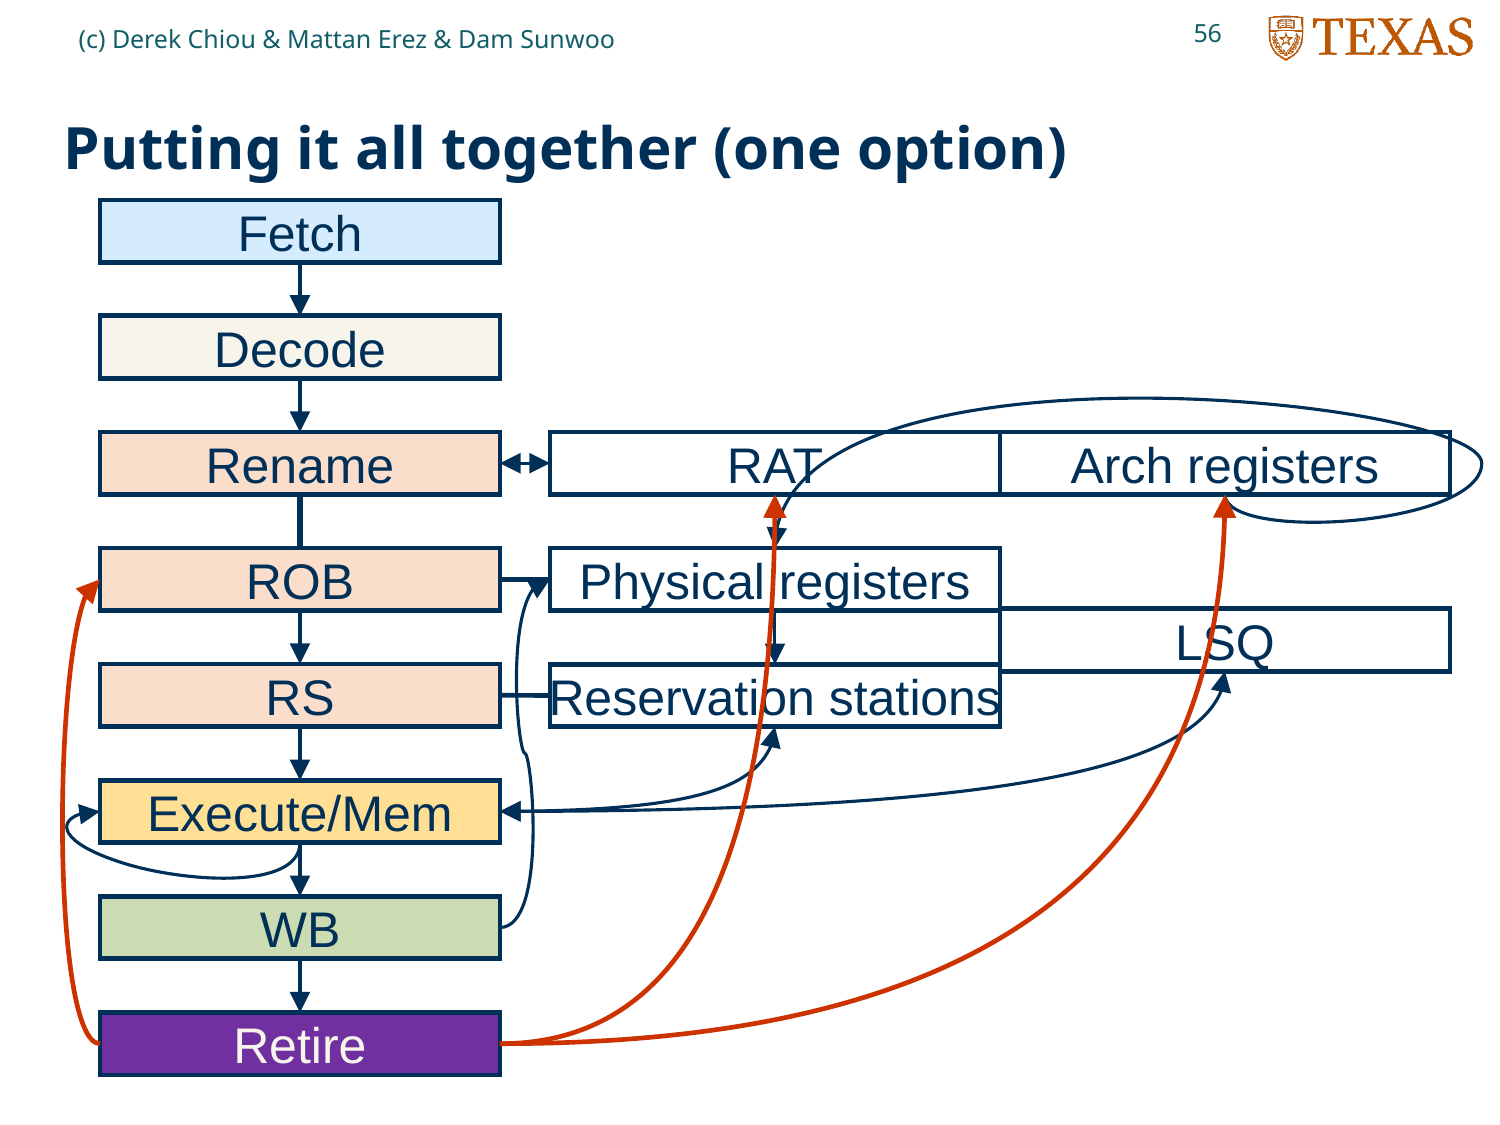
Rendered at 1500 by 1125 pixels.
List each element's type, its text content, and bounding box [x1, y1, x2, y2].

text_box Arch registers [1030, 431, 1450, 495]
text_box RAT [795, 431, 970, 495]
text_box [776, 496, 1226, 1044]
text_box ROB [99, 548, 496, 611]
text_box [181, 726, 216, 930]
title Putting it all together (one option) [63, 75, 1475, 223]
text_box RAT [549, 431, 885, 495]
text_box Execute/Mem [220, 780, 496, 843]
text_box Rename [99, 431, 500, 495]
text_box Retire [99, 1012, 500, 1075]
text_box Fetch [99, 199, 500, 263]
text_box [502, 496, 776, 1044]
slide_number 56 [1100, 0, 1238, 73]
picture [1268, 12, 1474, 63]
footer (c) Derek Chiou & Mattan Erez & Dam Sunwoo [63, 3, 914, 73]
text_box Execute/Mem [103, 780, 176, 843]
text_box LSQ [1230, 608, 1450, 672]
text_box WB [103, 896, 496, 959]
text_box RS [103, 664, 496, 727]
text_box Decode [99, 315, 500, 379]
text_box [975, 296, 1025, 495]
